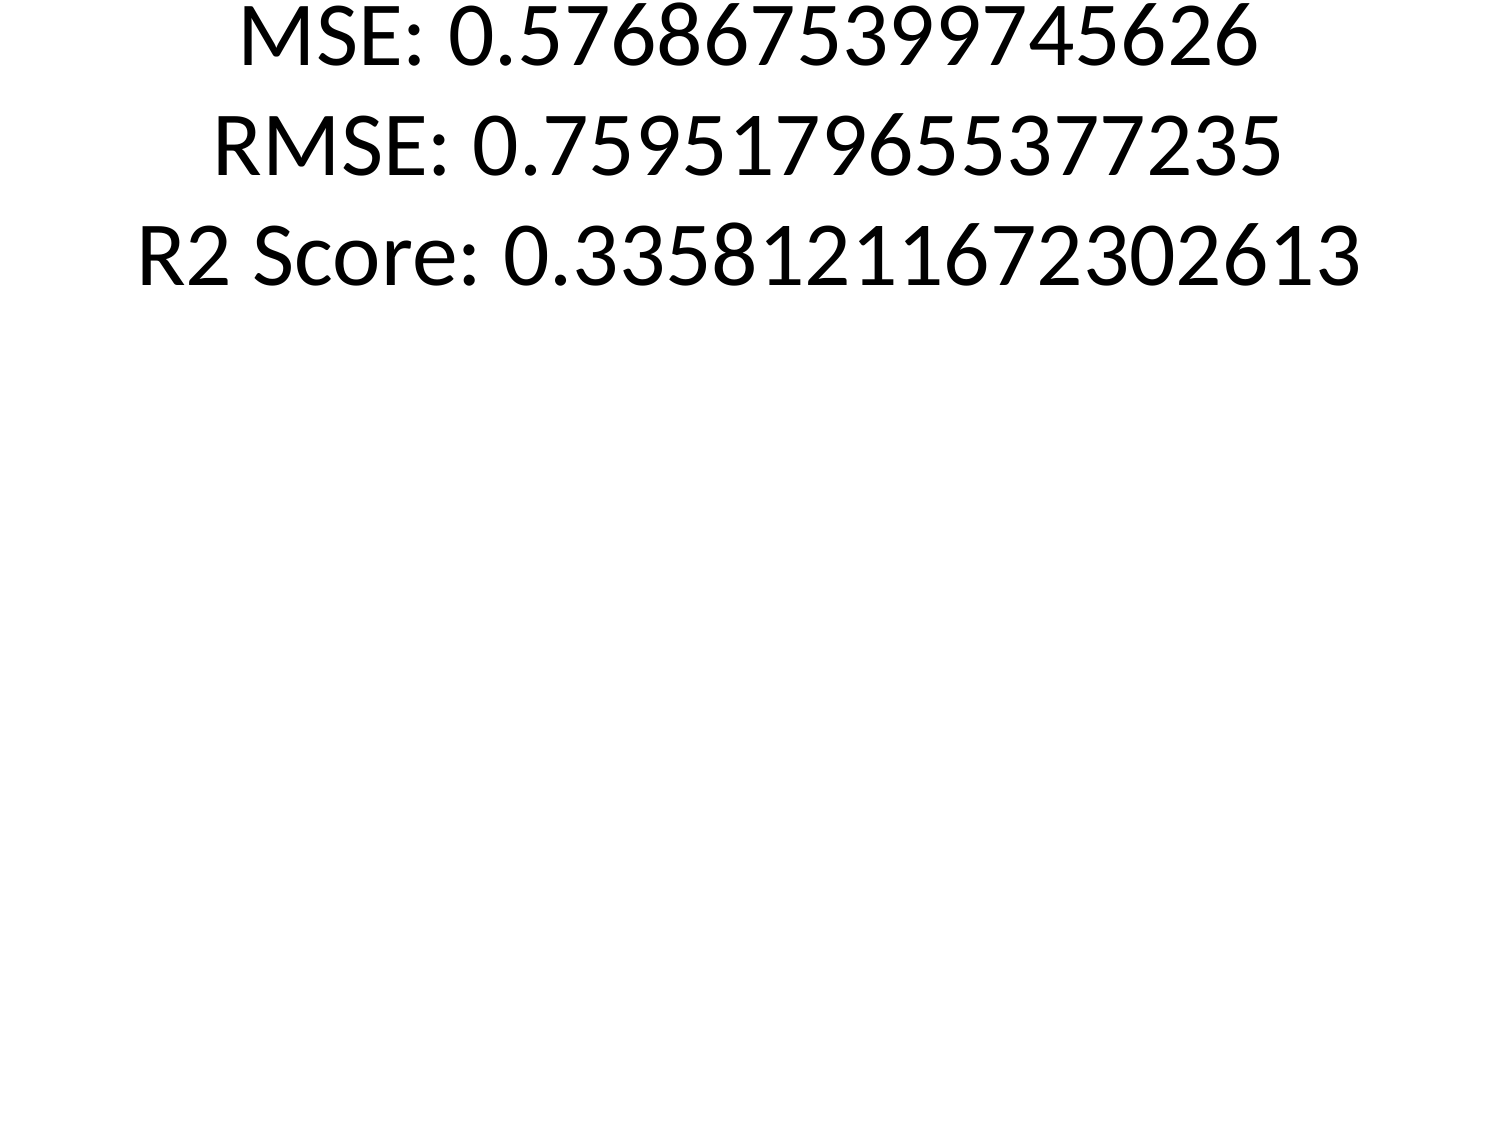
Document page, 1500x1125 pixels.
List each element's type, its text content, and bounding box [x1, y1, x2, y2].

title MSE: 0.5768675399745626 RMSE: 0.7595179655377235 R2 Score: 0.33581211672302613 [75, 45, 1425, 233]
